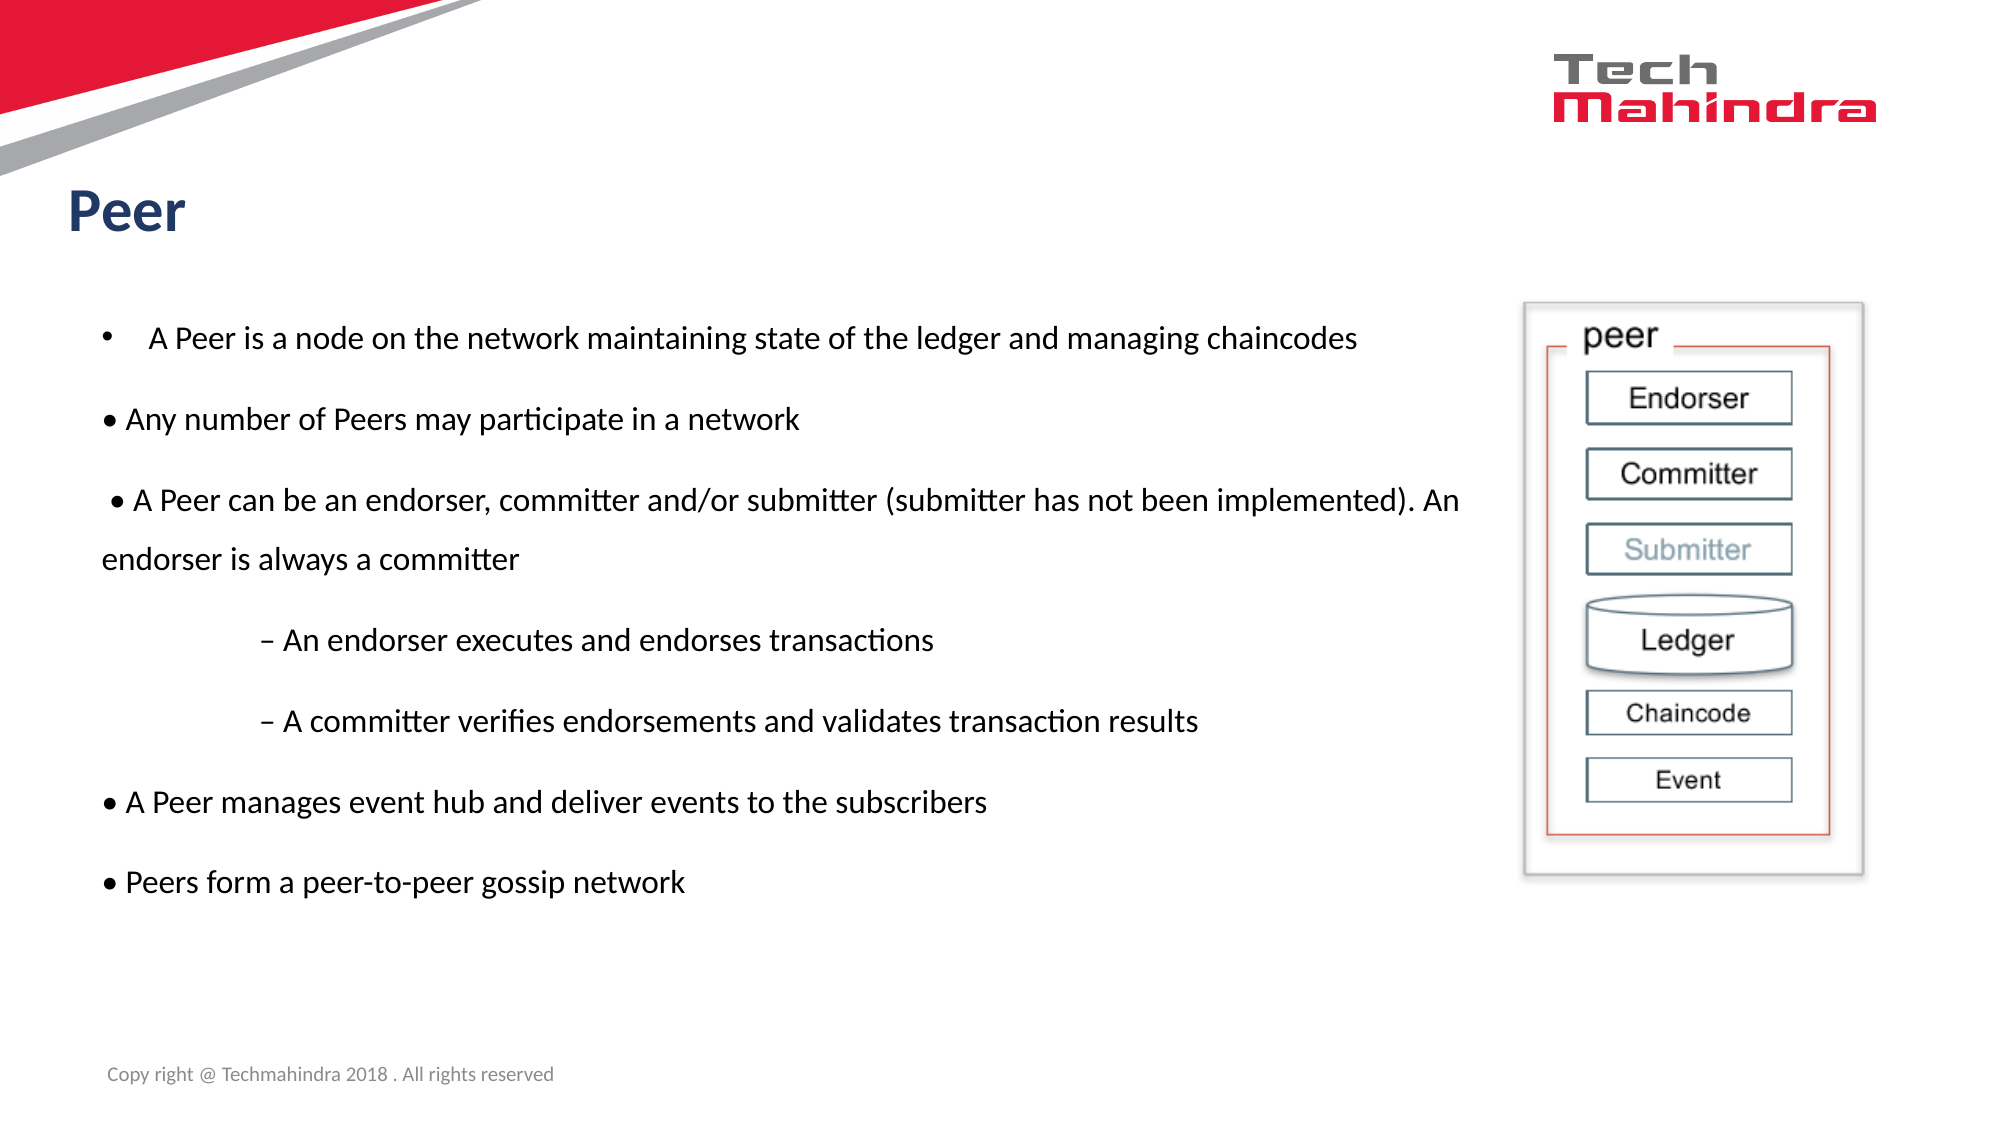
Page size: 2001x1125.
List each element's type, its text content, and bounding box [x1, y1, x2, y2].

picture [0, 0, 484, 176]
title Peer [54, 132, 1554, 253]
picture [1554, 54, 1876, 122]
footer Copy right @ Techmahindra 2018 . All rights reserved [53, 1042, 609, 1103]
subtitle A Peer is a node on the network maintaining state of the ledger and managing chaincodes • Any number of Peers may participate in a network • A Peer can be an endorser, committer and/or submitter (submitter has not been implemented). An endorser is always a committer – An endorser executes and endorses transactions – A committer verifies endorsements and validates transaction results • A Peer manages event hub and deliver events to the subscribers • Peers form a peer-to-peer gossip network [86, 288, 1587, 1073]
picture [1517, 288, 1876, 889]
